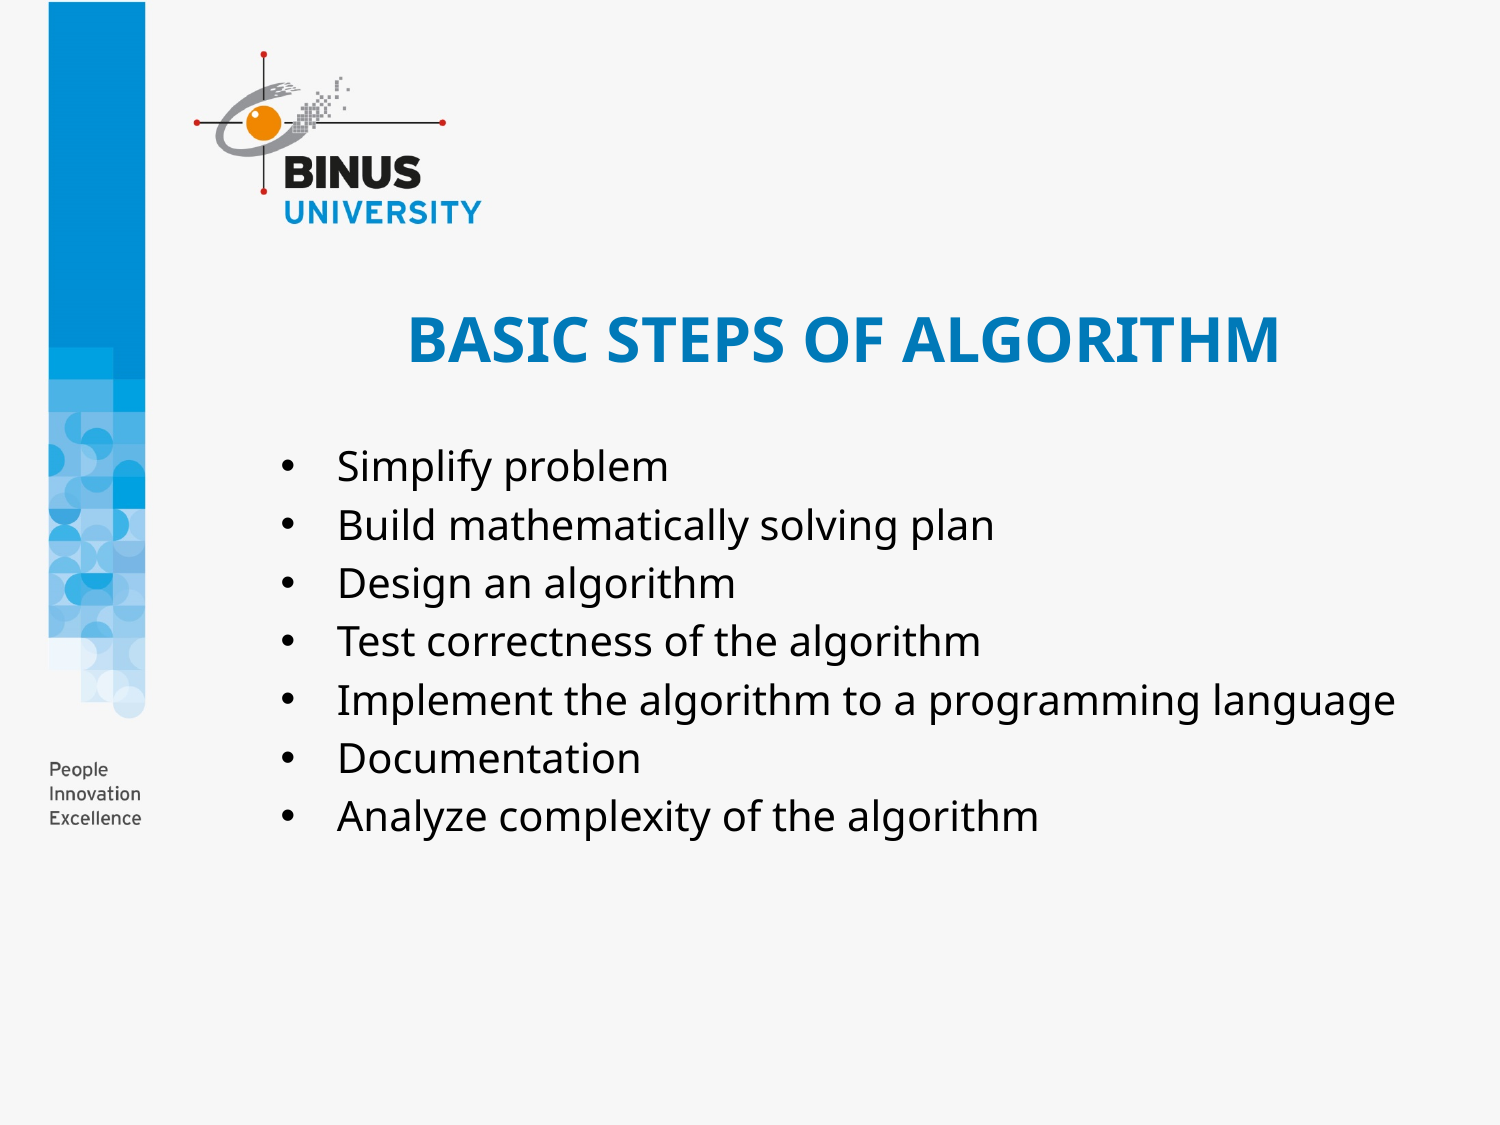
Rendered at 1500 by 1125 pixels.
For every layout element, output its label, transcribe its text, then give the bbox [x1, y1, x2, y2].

list Simplify problem Build mathematically solving plan Design an algorithm Test correctness of the algorithm Implement the algorithm to a programming language Documentation Analyze complexity of the algorithm [265, 432, 1425, 1005]
title BASIC STEPS OF ALGORITHM [265, 243, 1425, 431]
picture [0, 0, 1500, 845]
